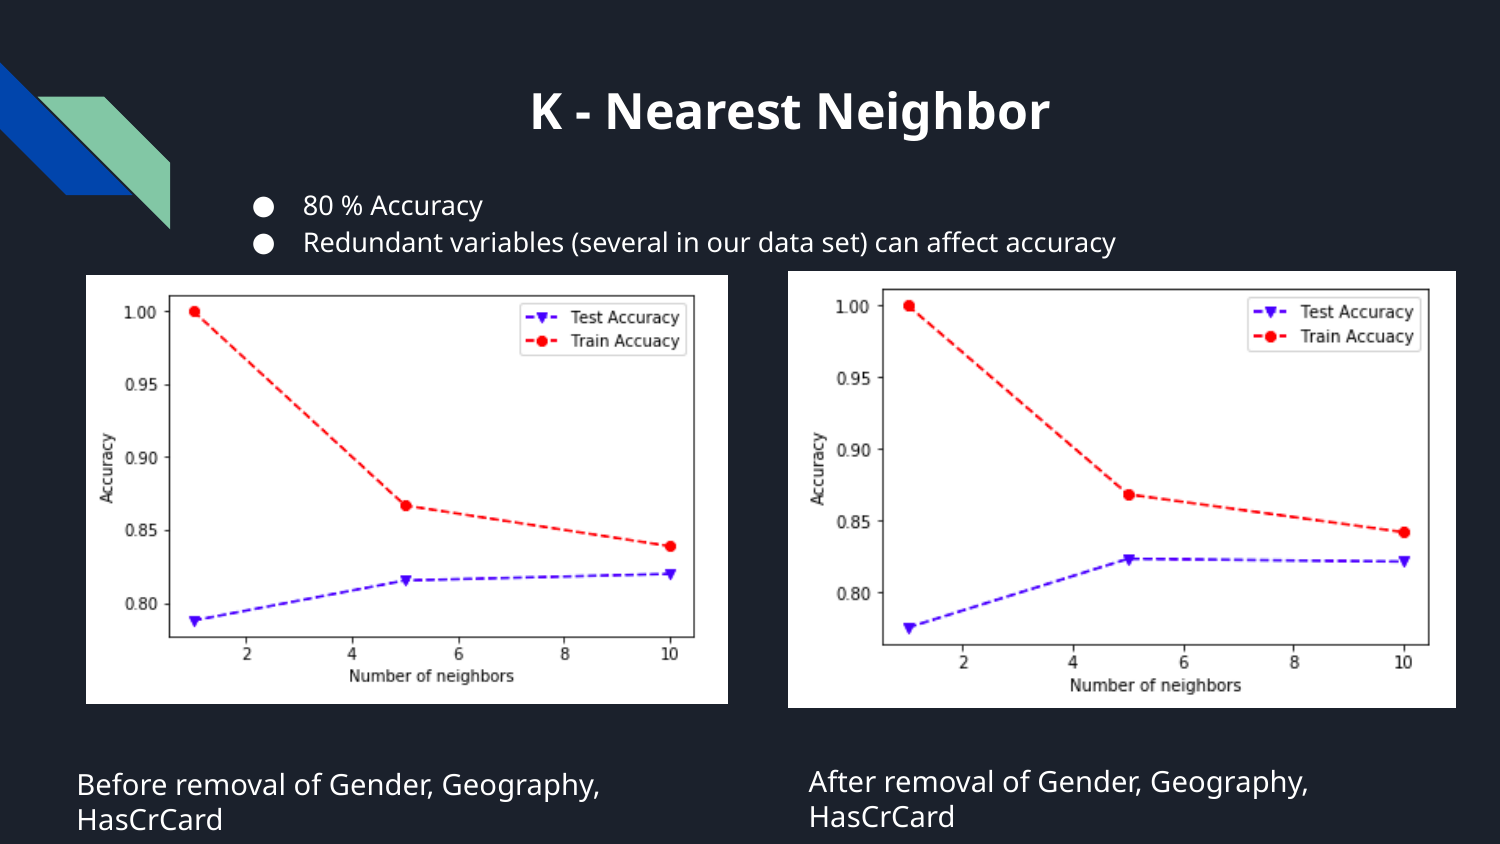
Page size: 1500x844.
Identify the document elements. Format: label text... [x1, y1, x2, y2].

list 80 % Accuracy Redundant variables (several in our data set) can affect accuracy [212, 168, 1368, 646]
picture [788, 271, 1456, 708]
picture [86, 275, 728, 704]
text_box Before removal of Gender, Geography, HasCrCard [61, 751, 729, 813]
text_box After removal of Gender, Geography, HasCrCard [793, 748, 1467, 813]
title K - Nearest Neighbor [212, 64, 1368, 168]
